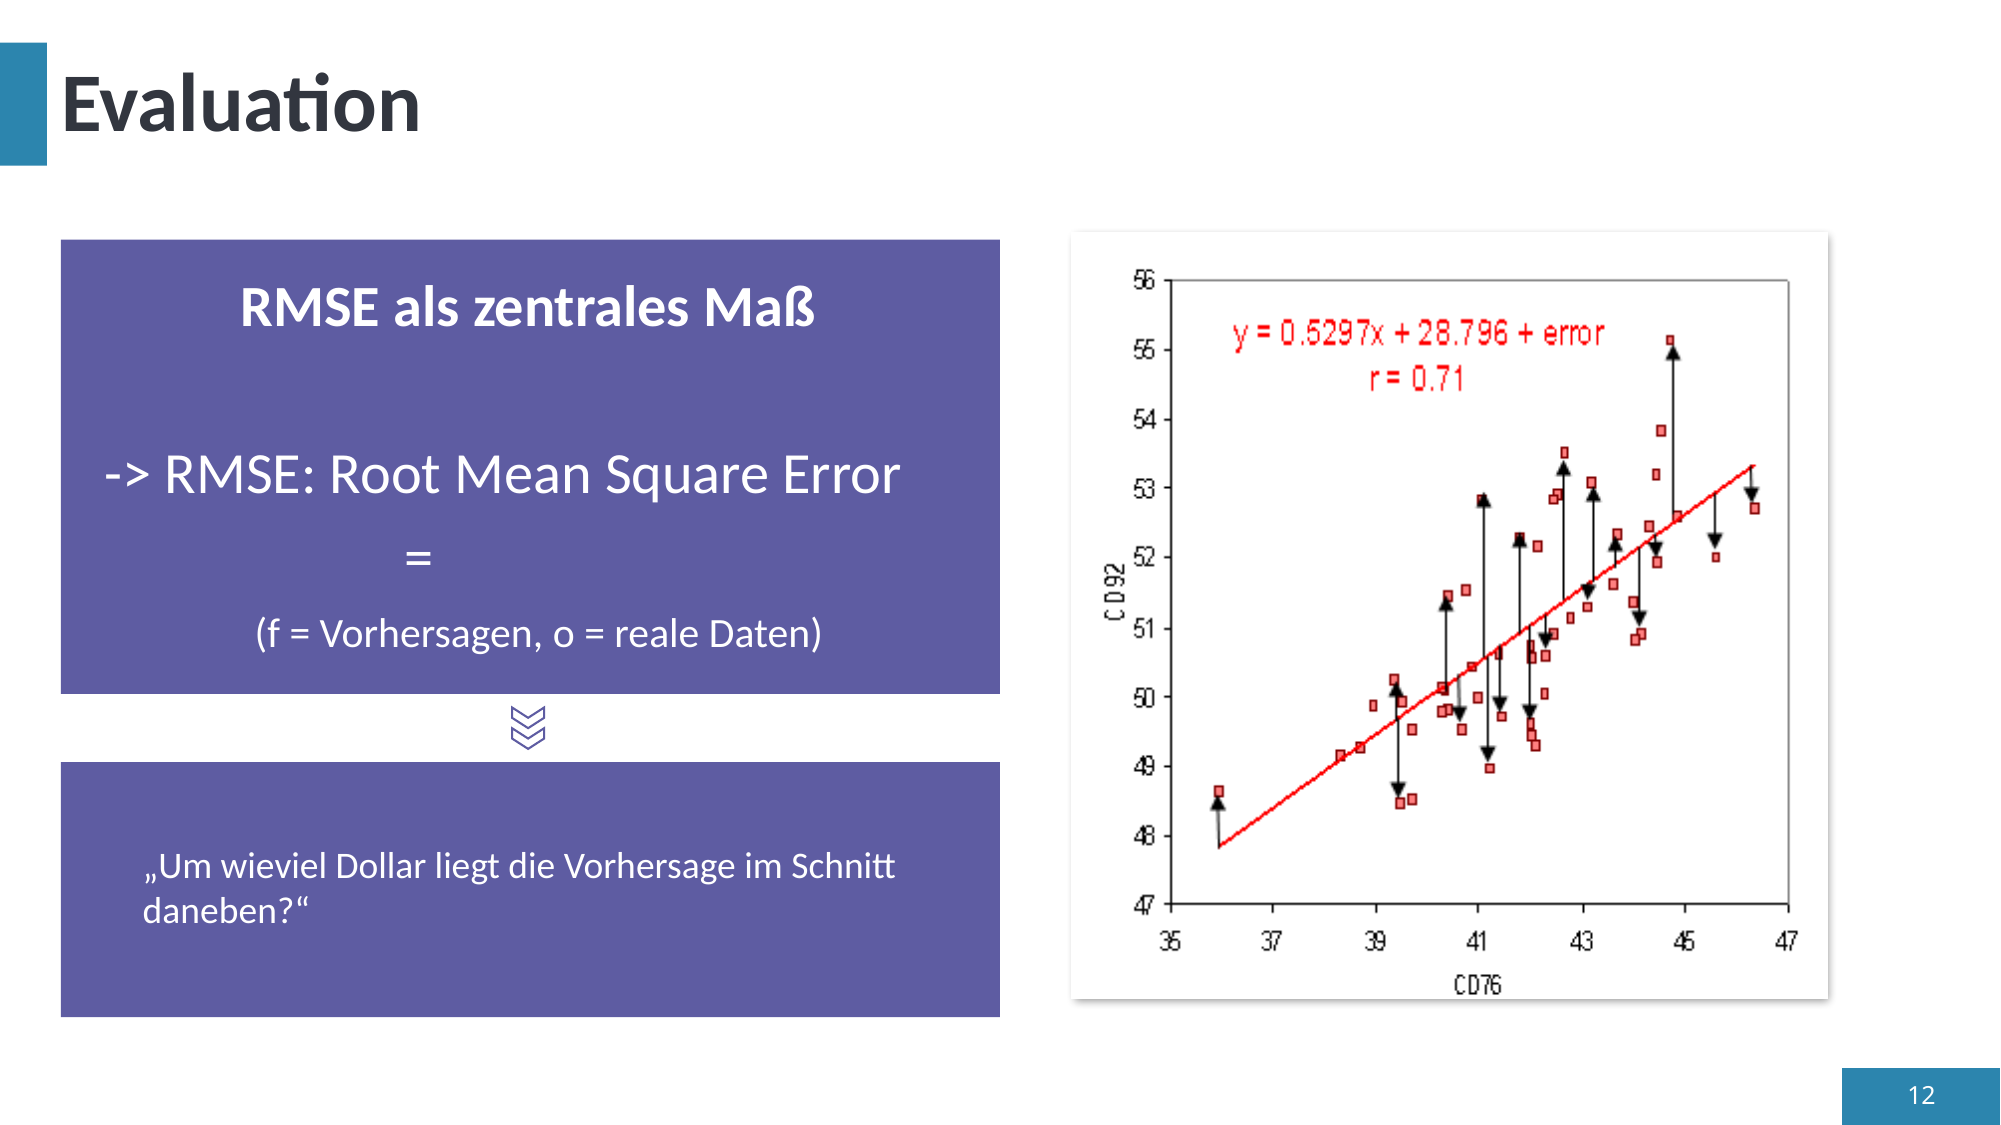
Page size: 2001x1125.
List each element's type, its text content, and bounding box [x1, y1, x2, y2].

slide_number 12 [1889, 1079, 1951, 1114]
title Evaluation [46, 24, 1638, 184]
text_box „Um wieviel Dollar liegt die Vorhersage im Schnitt daneben?“ [127, 788, 929, 984]
text_box [511, 726, 546, 751]
text_box [511, 705, 546, 730]
text_box [45, 694, 1014, 762]
text_box [0, 42, 48, 167]
picture [1071, 232, 1828, 999]
